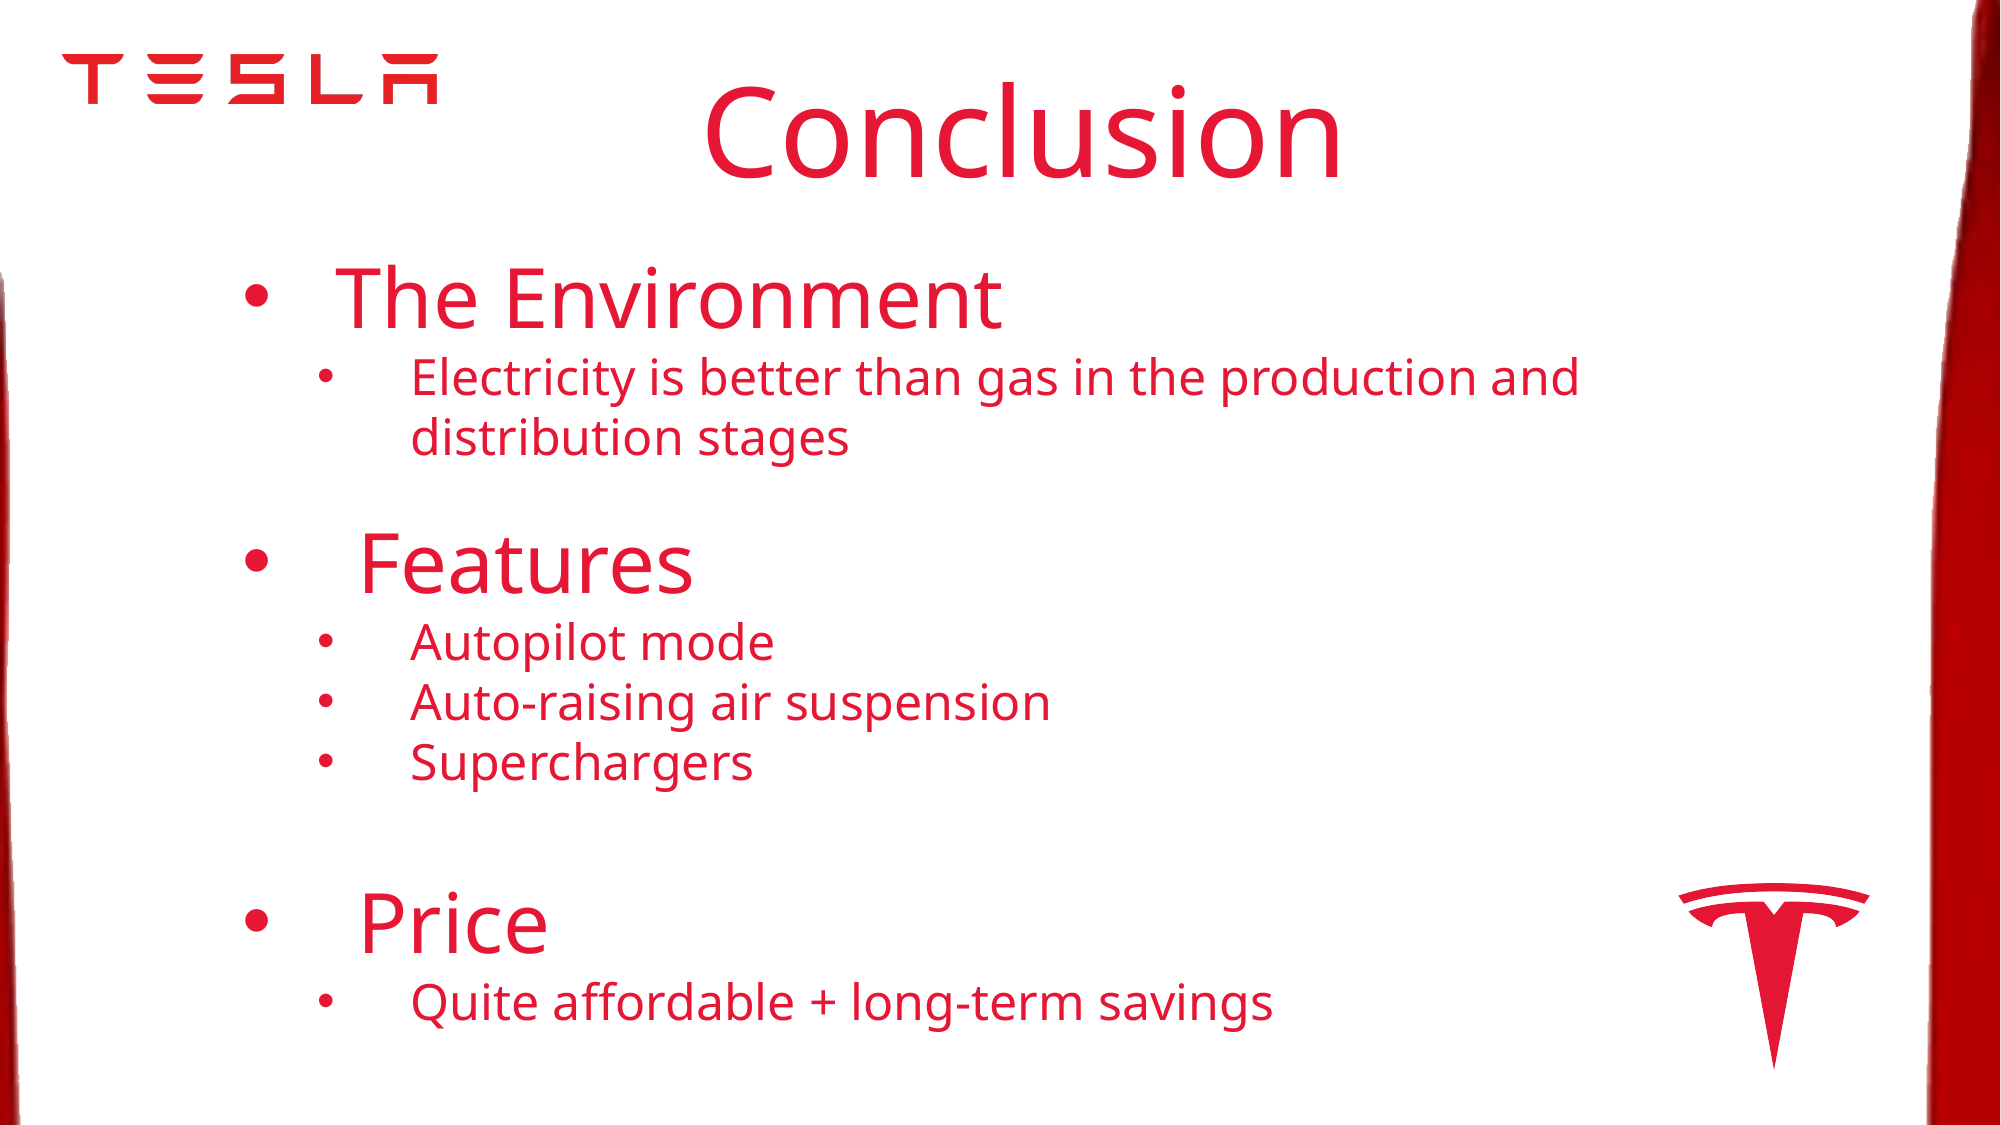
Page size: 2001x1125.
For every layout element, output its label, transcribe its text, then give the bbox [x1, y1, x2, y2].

text_box The Environment Electricity is better than gas in the production and distribution stages Features Autopilot mode Auto-raising air suspension Superchargers Price Quite affordable + long-term savings [227, 237, 1653, 1125]
picture [0, 0, 2001, 1125]
title Conclusion [274, 54, 1775, 213]
